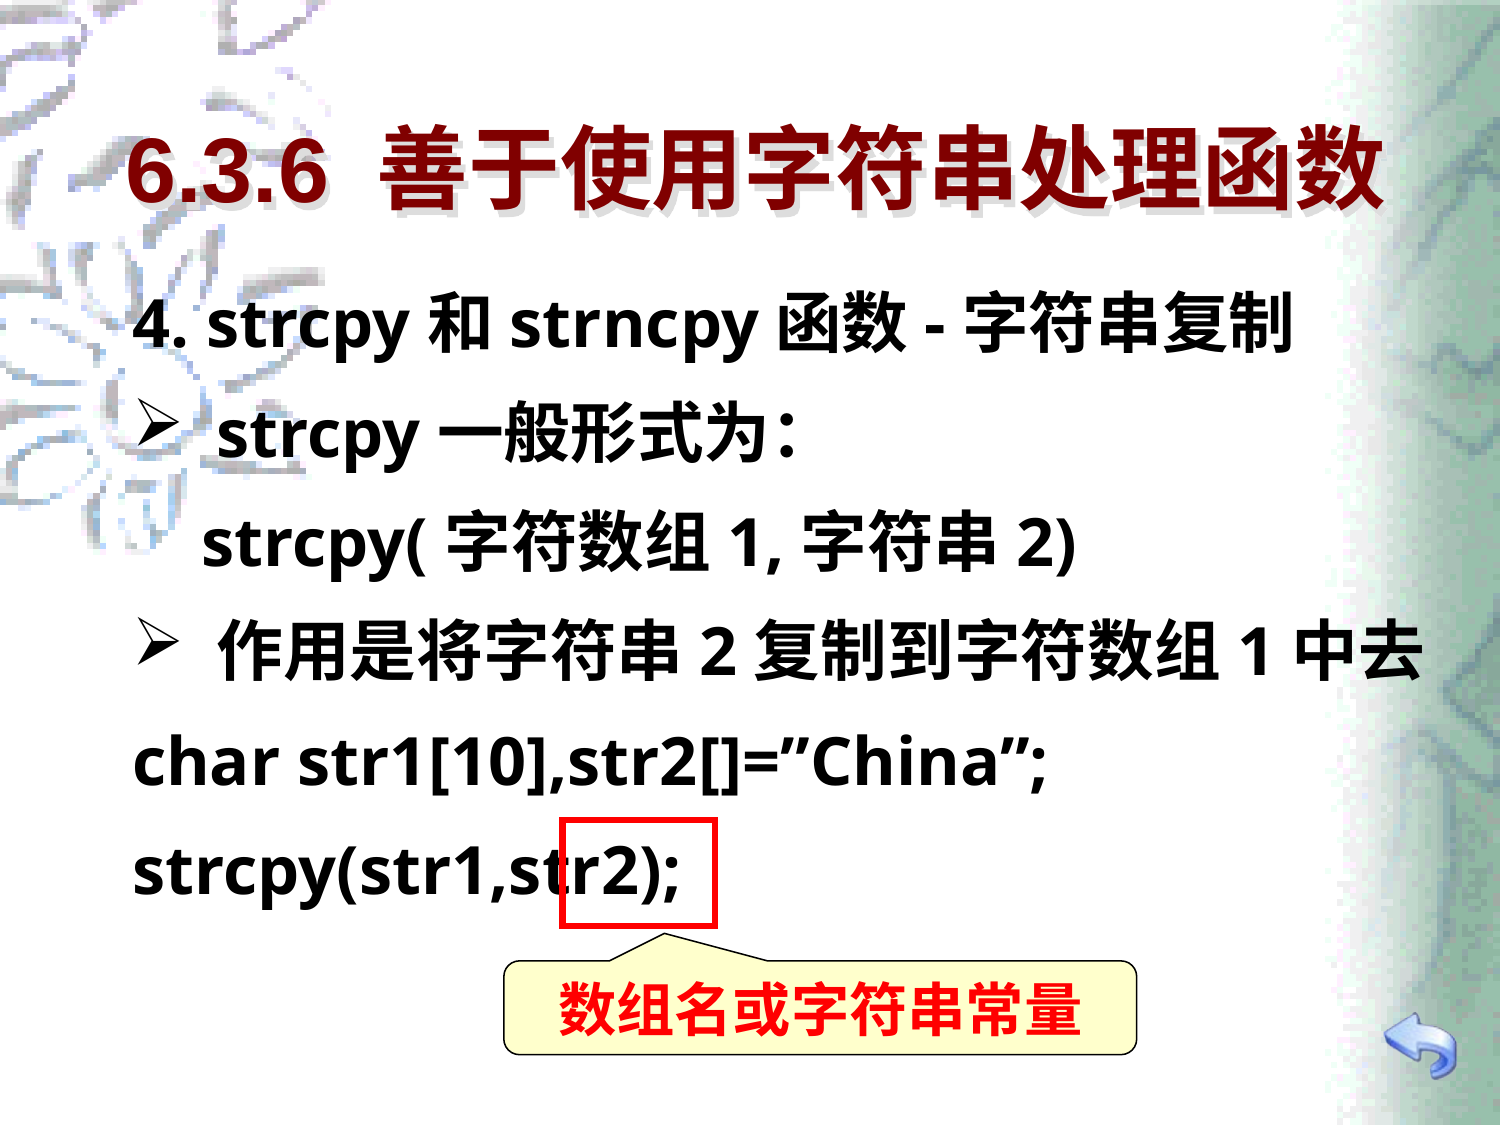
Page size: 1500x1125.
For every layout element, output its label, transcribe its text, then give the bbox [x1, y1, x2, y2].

title 6.3.6 善于使用字符串处理函数 [46, 103, 1465, 230]
picture [0, 1, 1500, 1125]
text_box [562, 820, 715, 926]
text_box 数组名或字符串常量 [503, 933, 1137, 1055]
list 4. strcpy和strncpy函数-字符串复制 strcpy一般形式为： strcpy(字符数组1,字符串2) 作用是将字符串2复制到字符数组1中去 char str1[10],str2[]=”China”; strcpy(str1,str2); [117, 257, 1454, 961]
